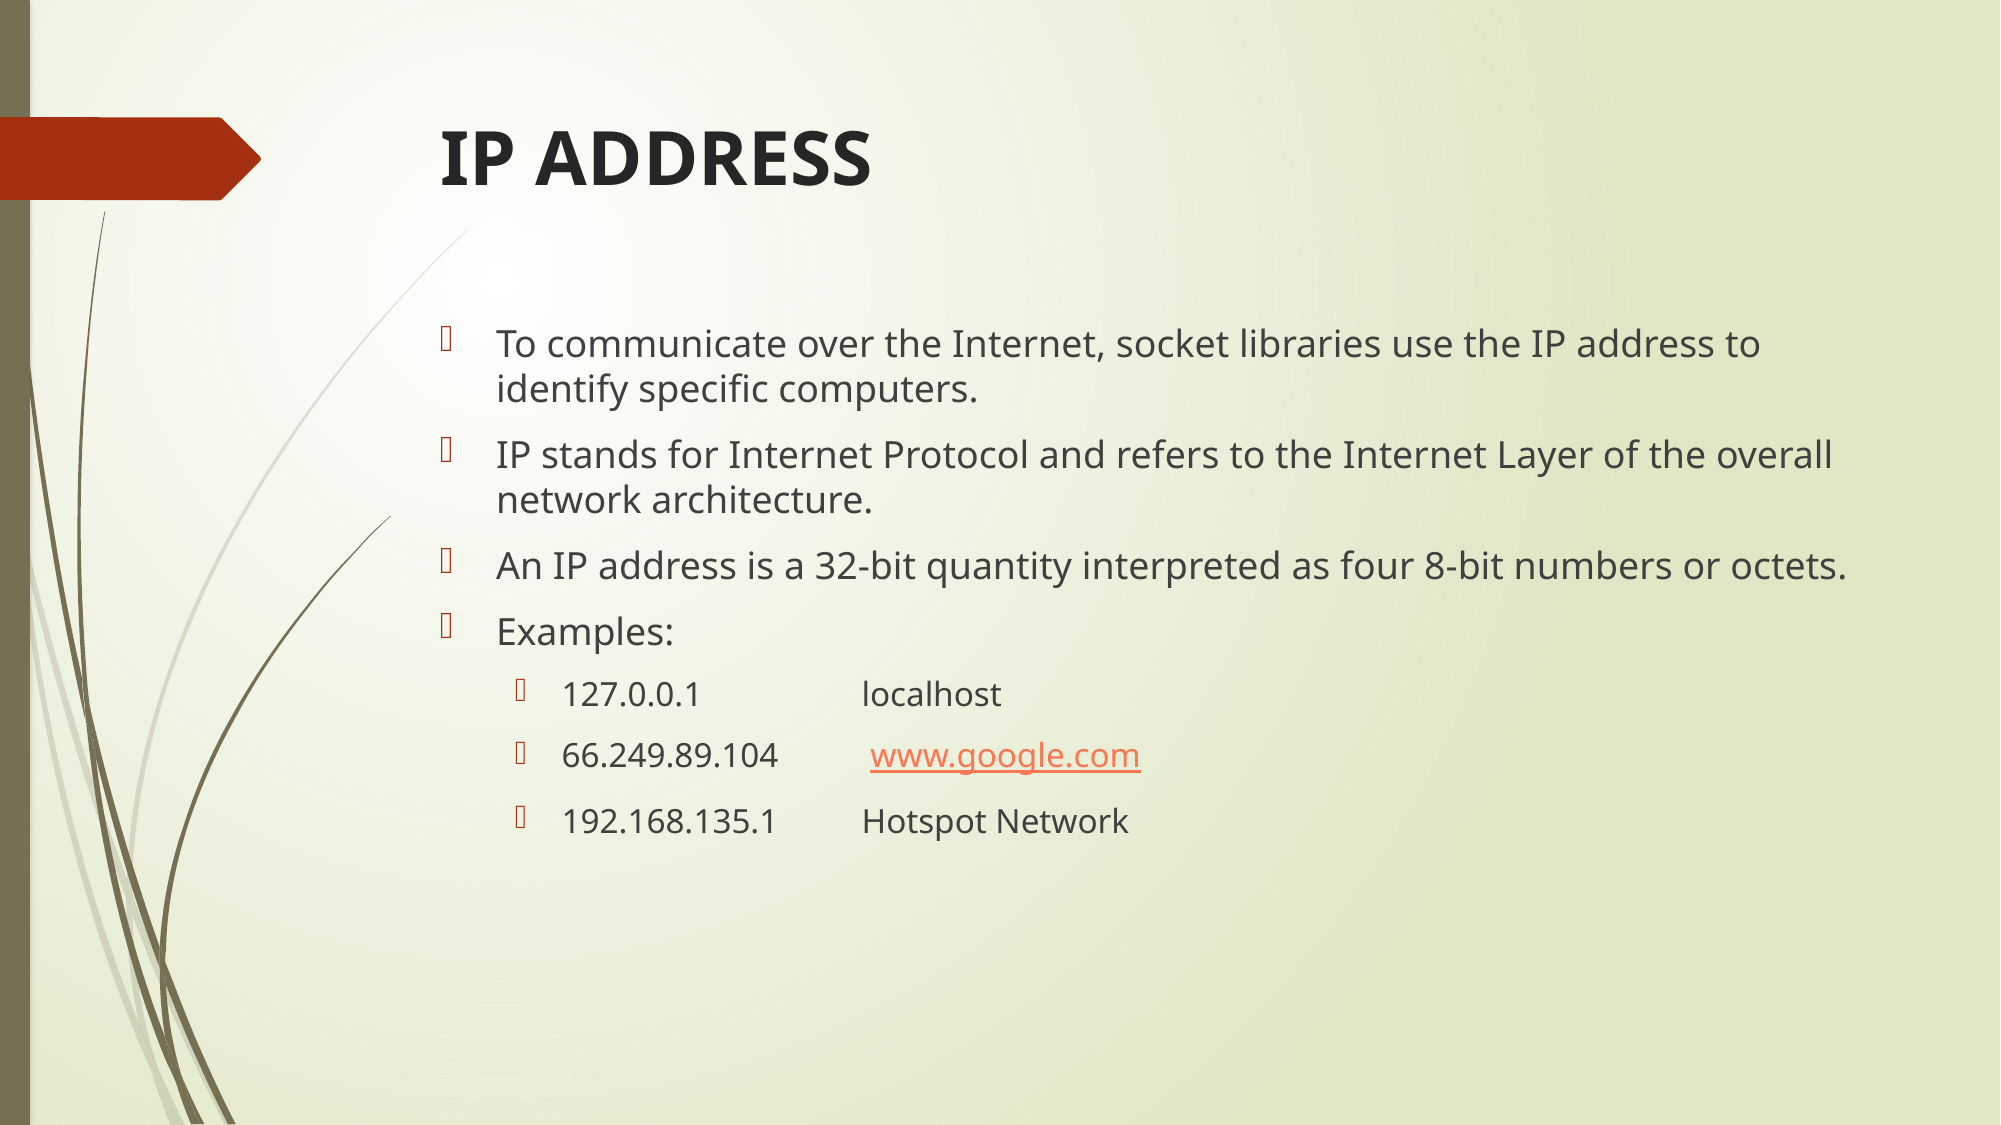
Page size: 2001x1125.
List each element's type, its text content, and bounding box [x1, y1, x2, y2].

title IP ADDRESS [425, 102, 1888, 312]
list To communicate over the Internet, socket libraries use the IP address to identify specific computers. IP stands for Internet Protocol and refers to the Internet Layer of the overall network architecture. An IP address is a 32-bit quantity interpreted as four 8-bit numbers or octets. Examples: 127.0.0.1 localhost 66.249.89.104 www.google.com 192.168.135.1 Hotspot Network [424, 312, 1888, 970]
